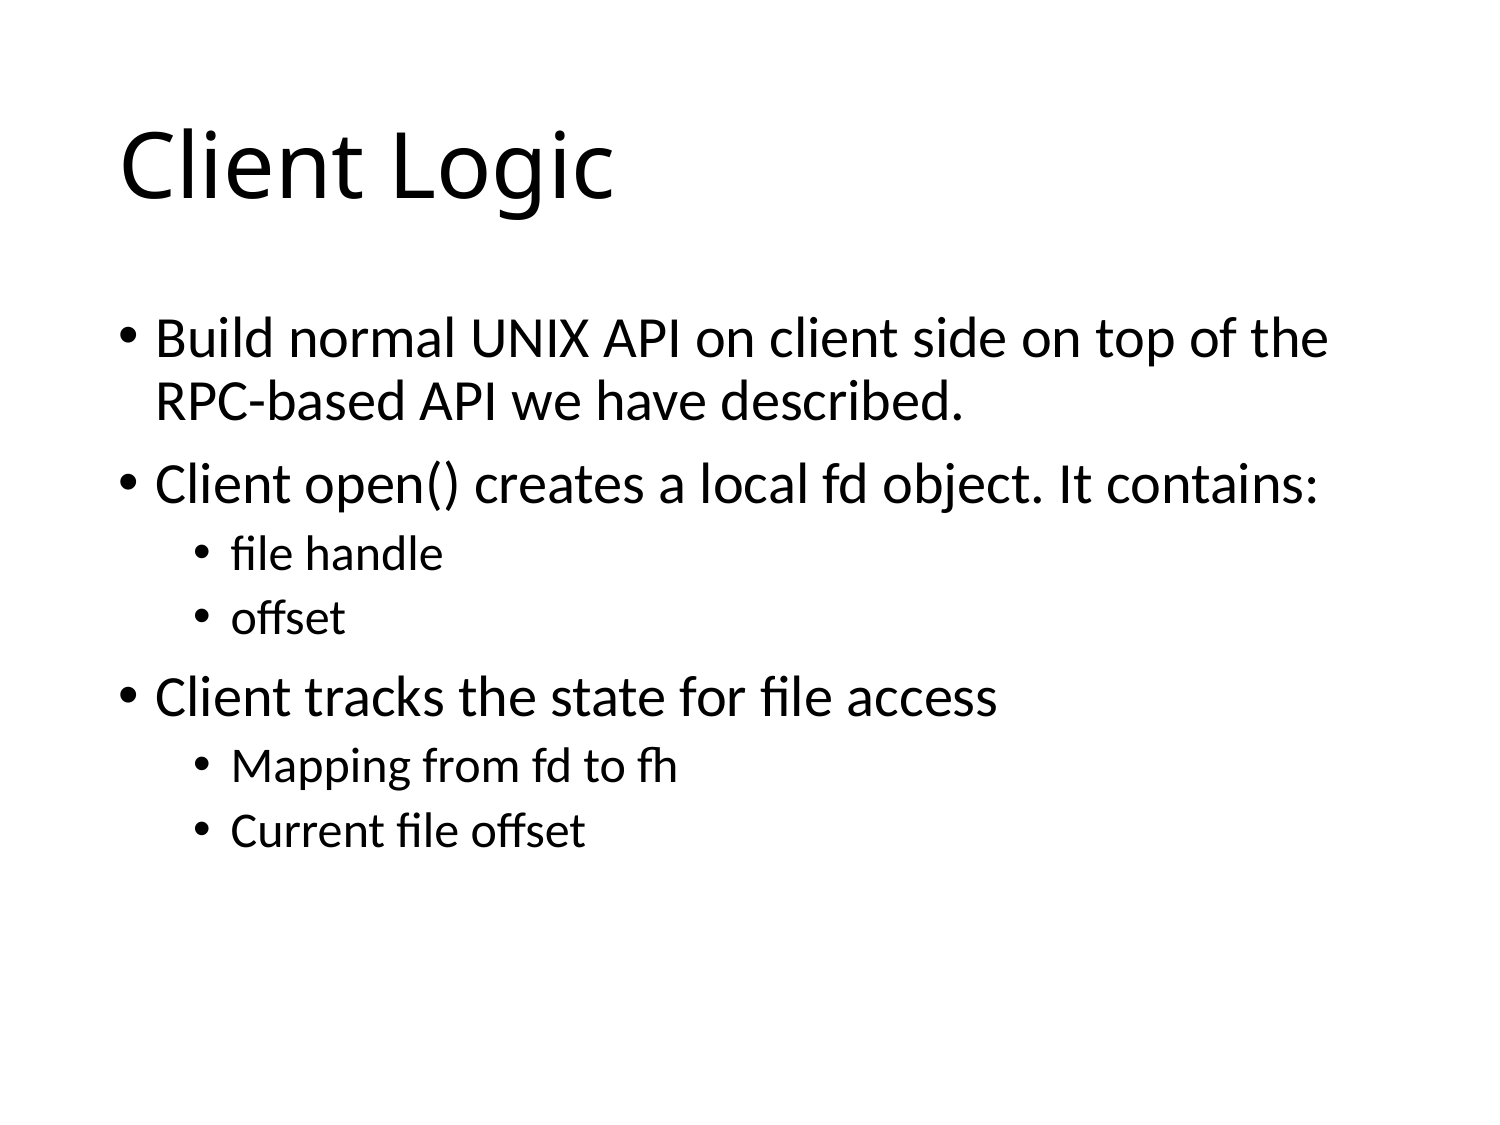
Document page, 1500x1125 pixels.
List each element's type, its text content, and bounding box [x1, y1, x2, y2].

title Client Logic [103, 59, 1397, 278]
list Build normal UNIX API on client side on top of the RPC-based API we have described. Client open() creates a local fd object. It contains: file handle offset Client tracks the state for file access Mapping from fd to fh Current file offset [103, 299, 1397, 1014]
